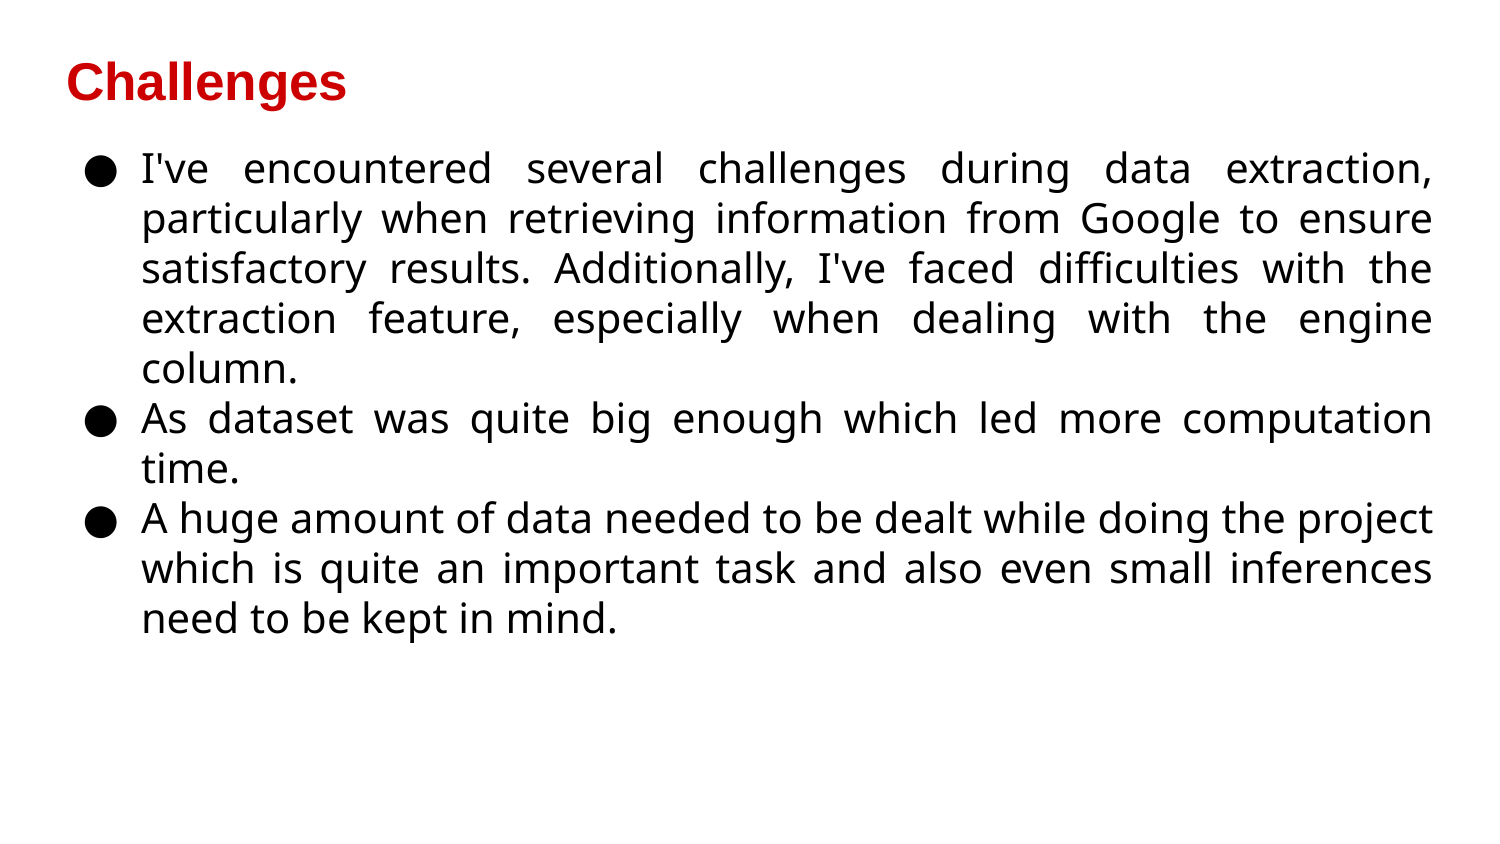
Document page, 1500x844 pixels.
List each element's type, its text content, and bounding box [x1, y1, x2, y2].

list I've encountered several challenges during data extraction, particularly when retrieving information from Google to ensure satisfactory results. Additionally, I've faced difficulties with the extraction feature, especially when dealing with the engine column. As dataset was quite big enough which led more computation time. A huge amount of data needed to be dealt while doing the project which is quite an important task and also even small inferences need to be kept in mind. [51, 126, 1449, 781]
title Challenges [51, 32, 1449, 126]
